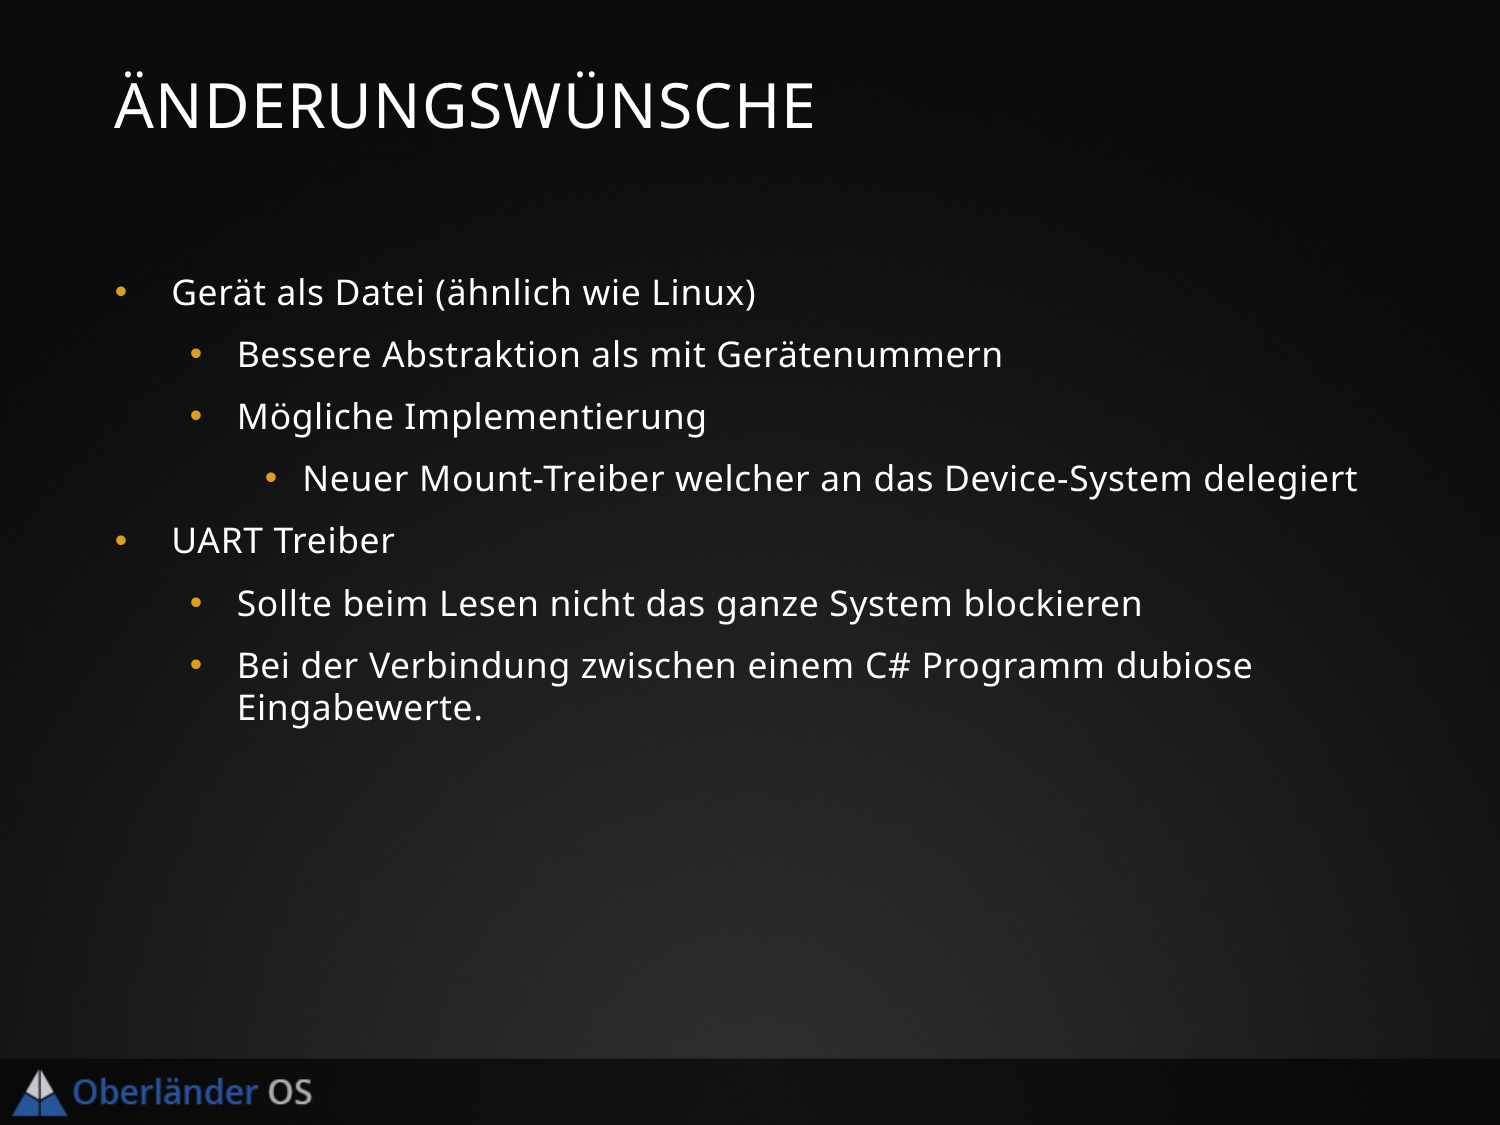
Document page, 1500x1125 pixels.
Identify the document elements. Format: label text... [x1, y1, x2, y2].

title Änderungswünsche [99, 45, 1400, 149]
list Gerät als Datei (ähnlich wie Linux) Bessere Abstraktion als mit Gerätenummern Mögliche Implementierung Neuer Mount-Treiber welcher an das Device-System delegiert UART Treiber Sollte beim Lesen nicht das ganze System blockieren Bei der Verbindung zwischen einem C# Programm dubiose Eingabewerte. [99, 262, 1400, 938]
picture [0, 0, 1500, 1125]
